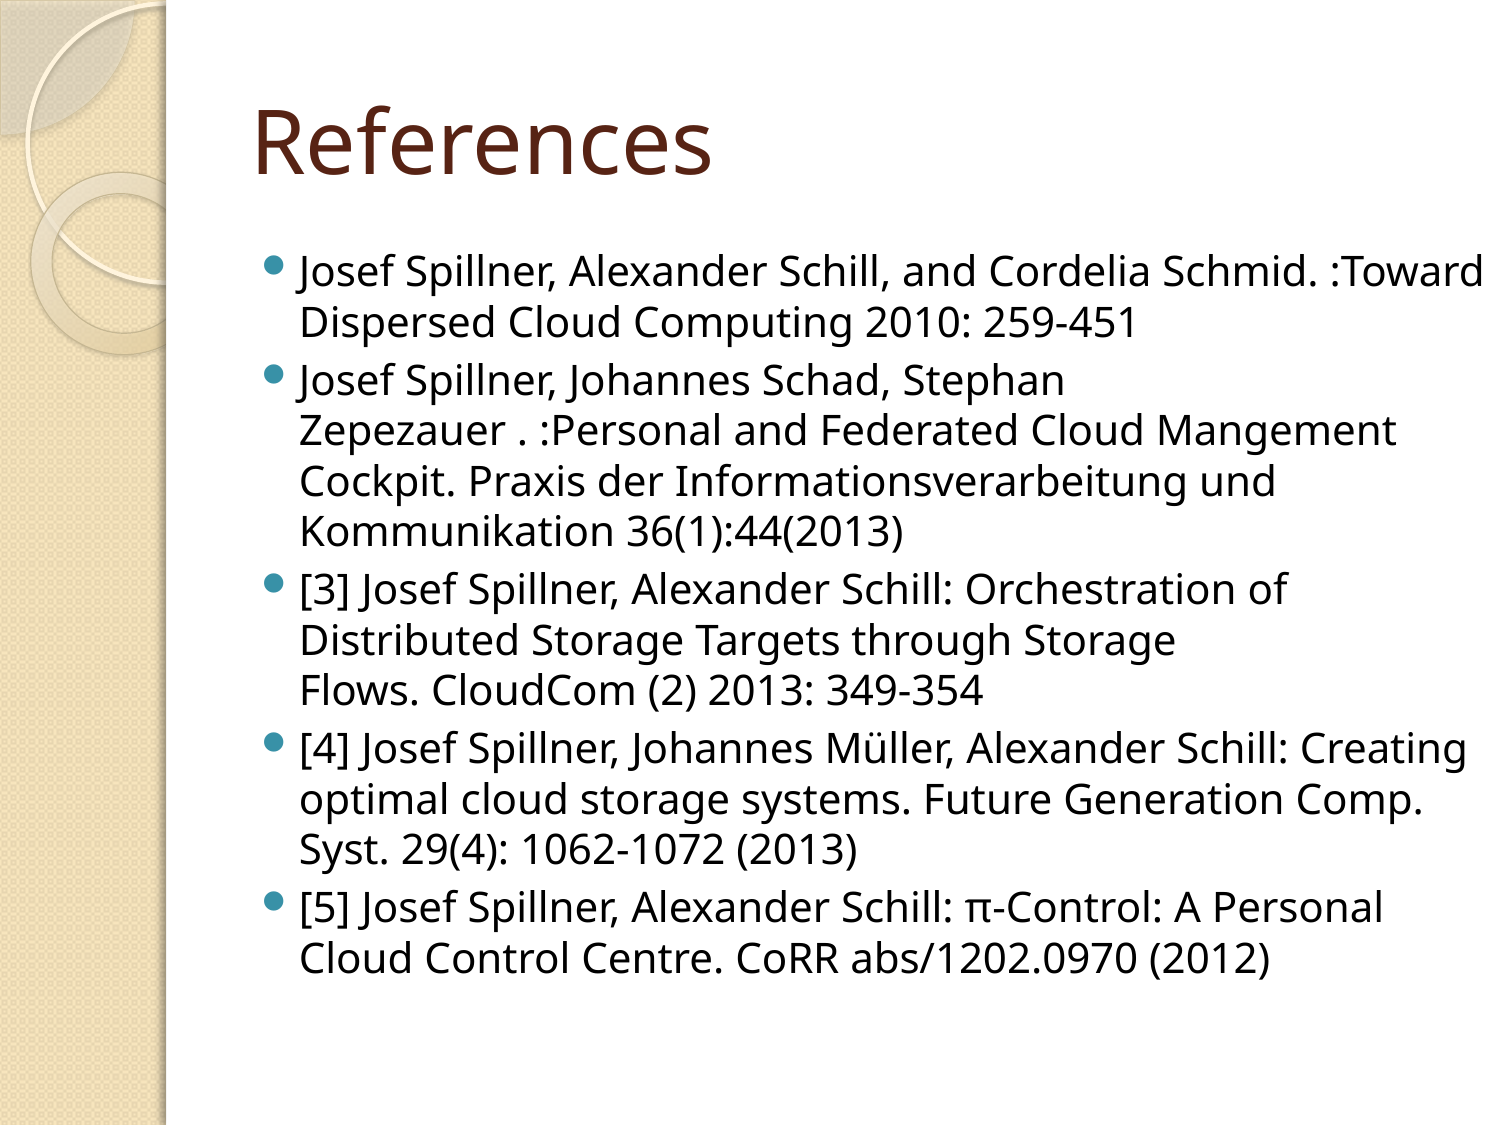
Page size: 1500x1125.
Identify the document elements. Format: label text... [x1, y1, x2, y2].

title References [235, 45, 1466, 233]
list Josef Spillner, Alexander Schill, and Cordelia Schmid. :Toward Dispersed Cloud Computing 2010: 259-451 Josef Spillner, Johannes Schad, Stephan Zepezauer . :Personal and Federated Cloud Mangement Cockpit. Praxis der Informationsverarbeitung und Kommunikation 36(1):44(2013) [3] Josef Spillner, Alexander Schill: Orchestration of Distributed Storage Targets through Storage Flows. CloudCom (2) 2013: 349-354 [4] Josef Spillner, Johannes Müller, Alexander Schill: Creating optimal cloud storage systems. Future Generation Comp. Syst. 29(4): 1062-1072 (2013) [5] Josef Spillner, Alexander Schill: π-Control: A Personal Cloud Control Centre. CoRR abs/1202.0970 (2012) [235, 237, 1500, 1038]
